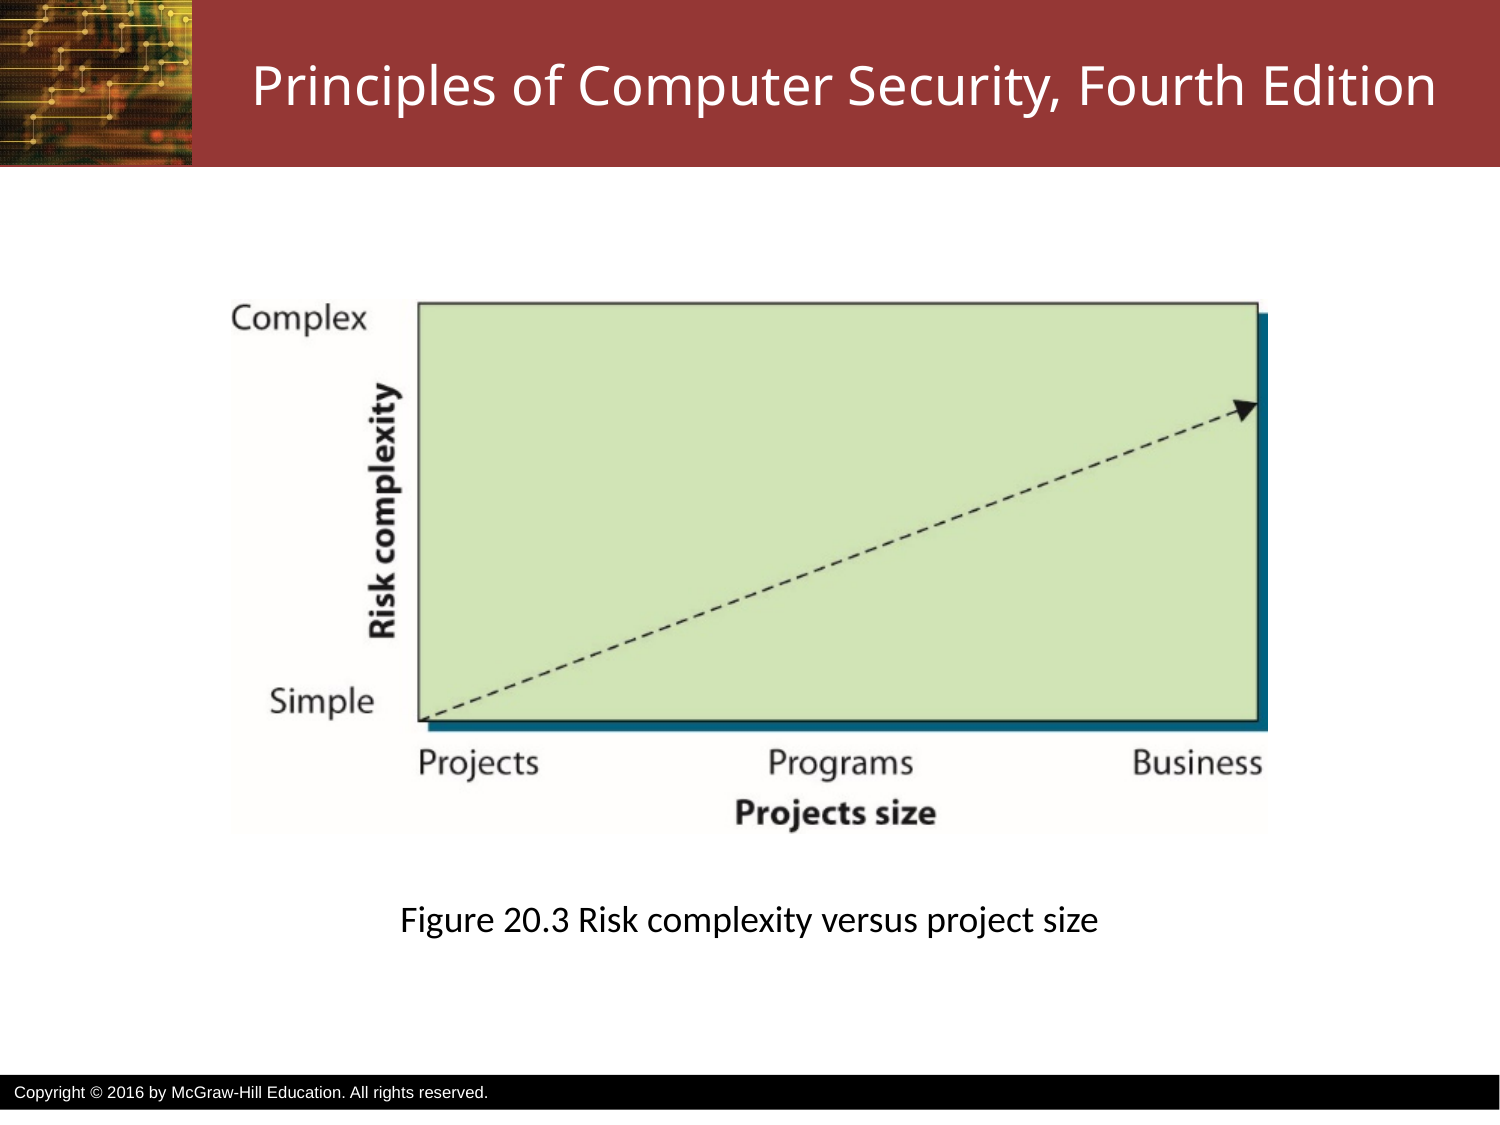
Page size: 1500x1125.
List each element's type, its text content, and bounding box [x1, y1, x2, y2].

list Figure 20.3 Risk complexity versus project size [99, 887, 1400, 963]
picture [0, 0, 192, 165]
picture [231, 299, 1269, 834]
